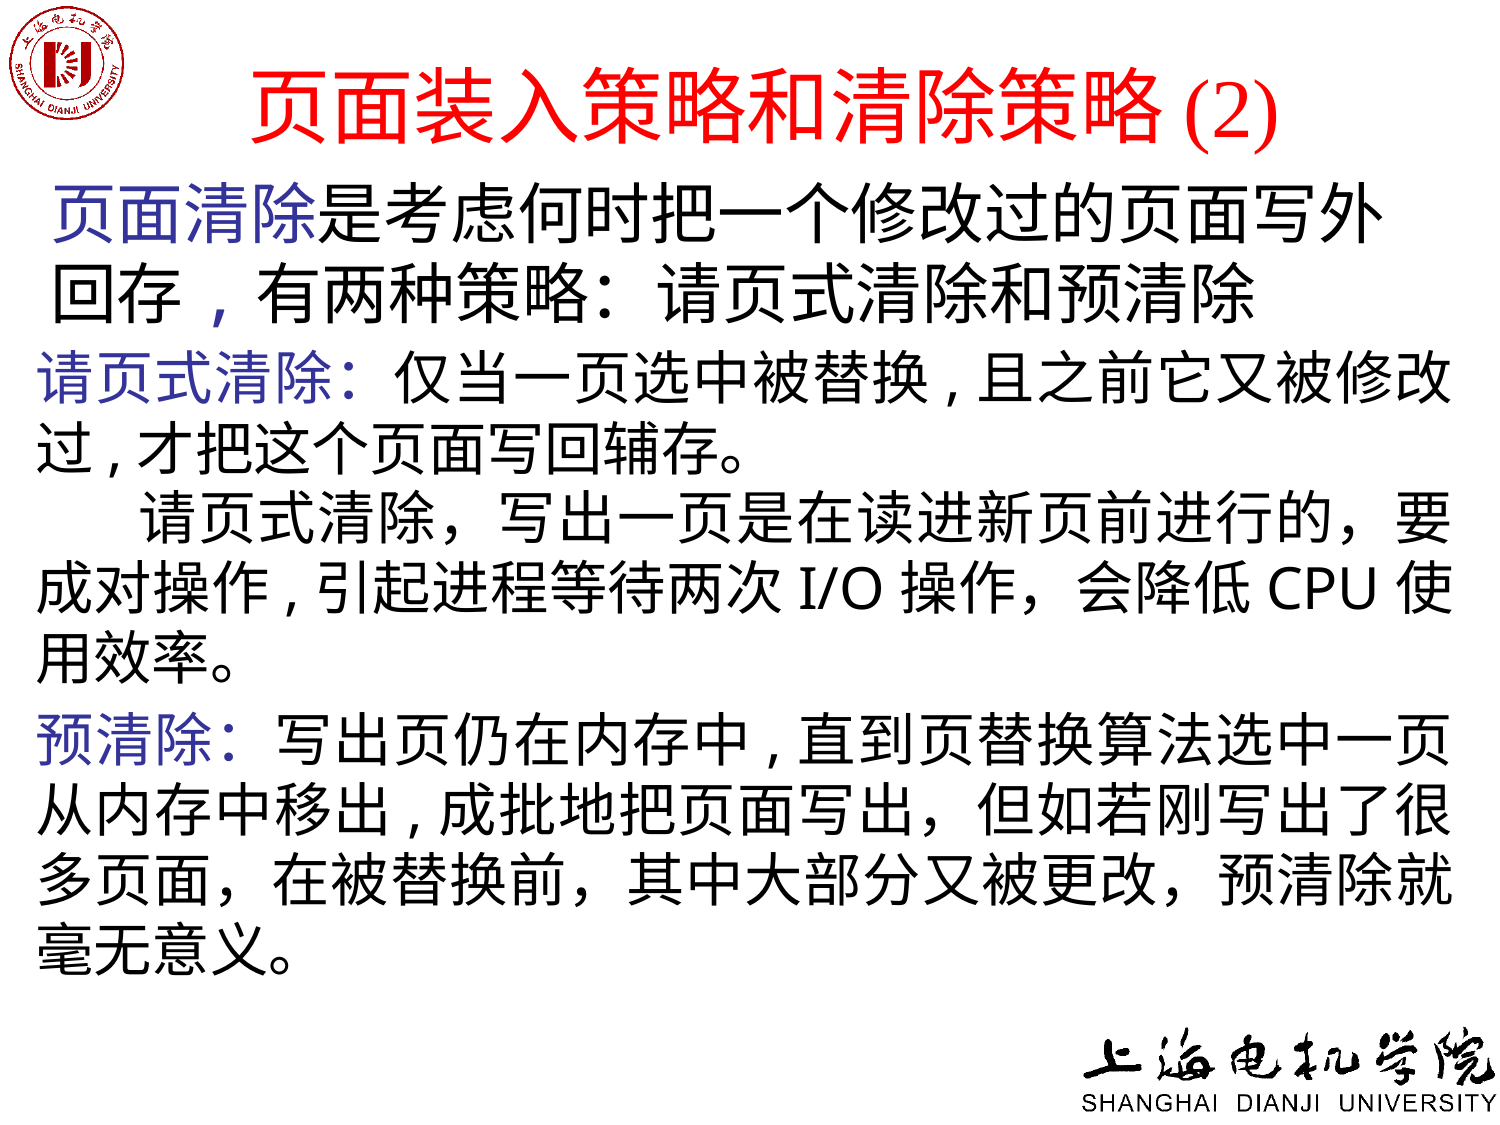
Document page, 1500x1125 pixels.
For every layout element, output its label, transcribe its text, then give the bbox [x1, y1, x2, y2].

title 页面装入策略和清除策略(2) [70, 46, 1458, 148]
text_box 请页式清除：仅当一页选中被替换,且之前它又被修改过,才把这个页面写回辅存。 请页式清除，写出一页是在读进新页前进行的，要成对操作,引起进程等待两次I/O操作，会降低CPU使用效率。 [35, 341, 1454, 692]
list 页面清除是考虑何时把一个修改过的页面写外回存,有两种策略：请页式清除和预清除 [35, 164, 1430, 326]
picture [1079, 1023, 1500, 1114]
picture [9, 6, 124, 120]
text_box 预清除：写出页仍在内存中,直到页替换算法选中一页从内存中移出,成批地把页面写出，但如若刚写出了很多页面，在被替换前，其中大部分又被更改，预清除就毫无意义。 [35, 702, 1454, 983]
